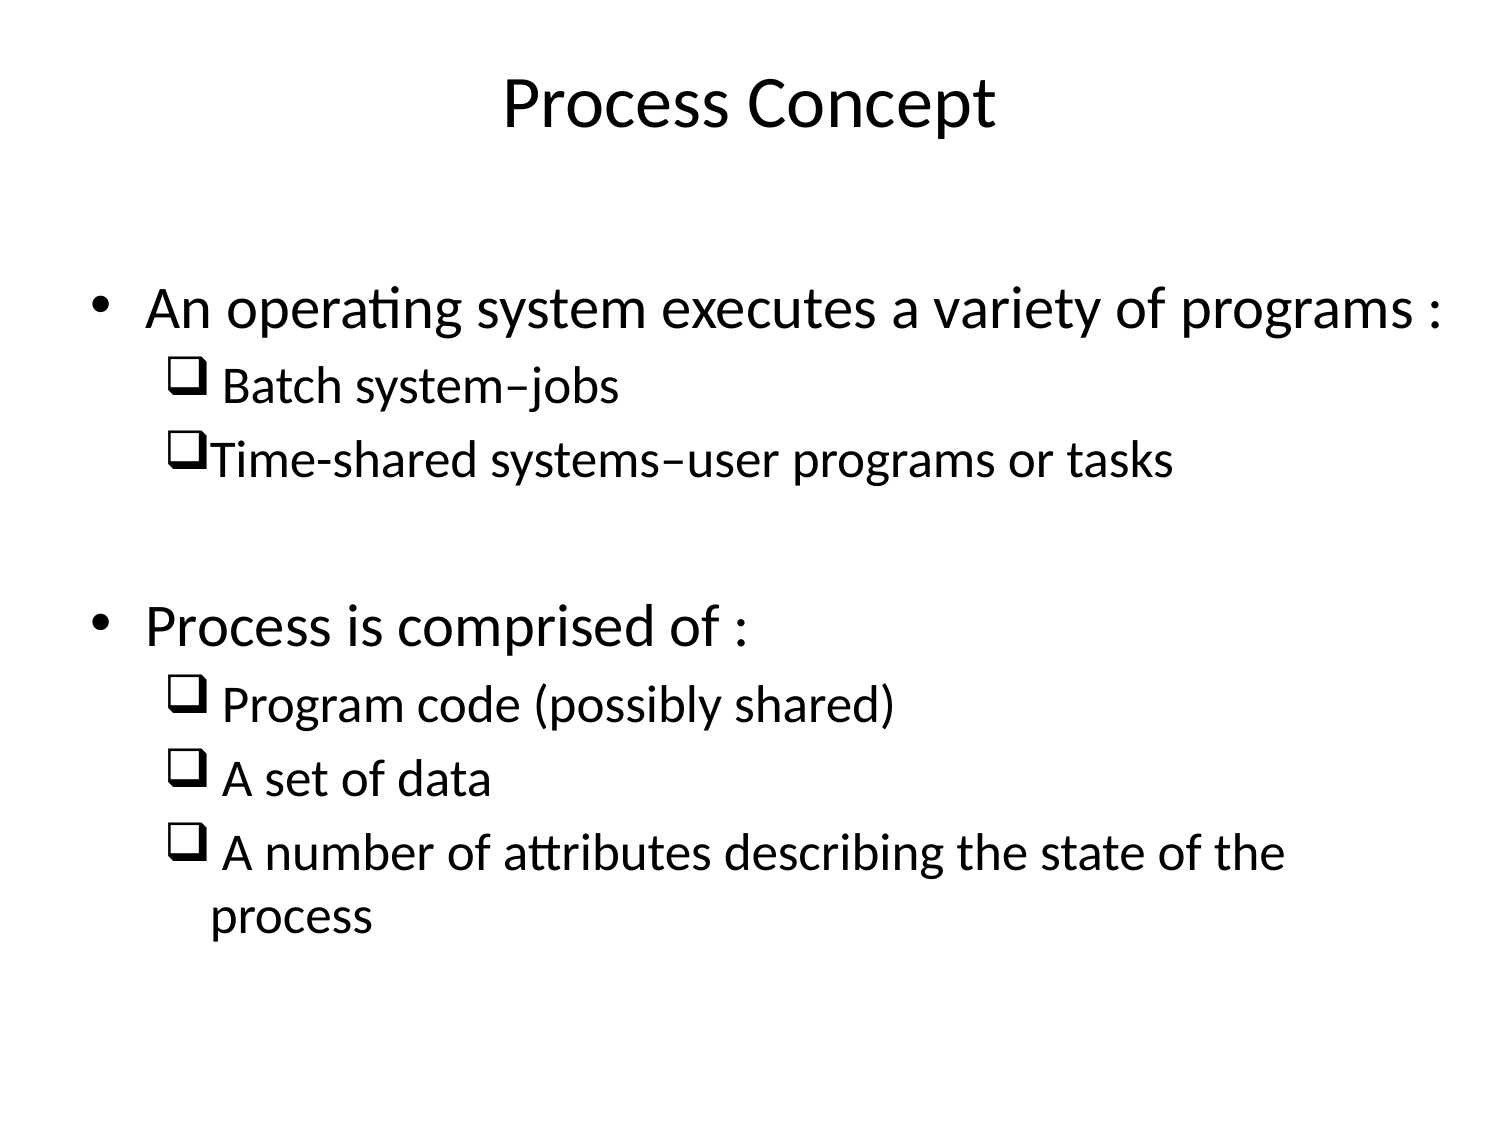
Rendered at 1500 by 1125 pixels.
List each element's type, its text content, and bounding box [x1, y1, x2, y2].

list An operating system executes a variety of programs : Batch system–jobs Time-shared systems–user programs or tasks Process is comprised of : Program code (possibly shared) A set of data A number of attributes describing the state of the process [75, 174, 1463, 1005]
title Process Concept [75, 45, 1425, 150]
